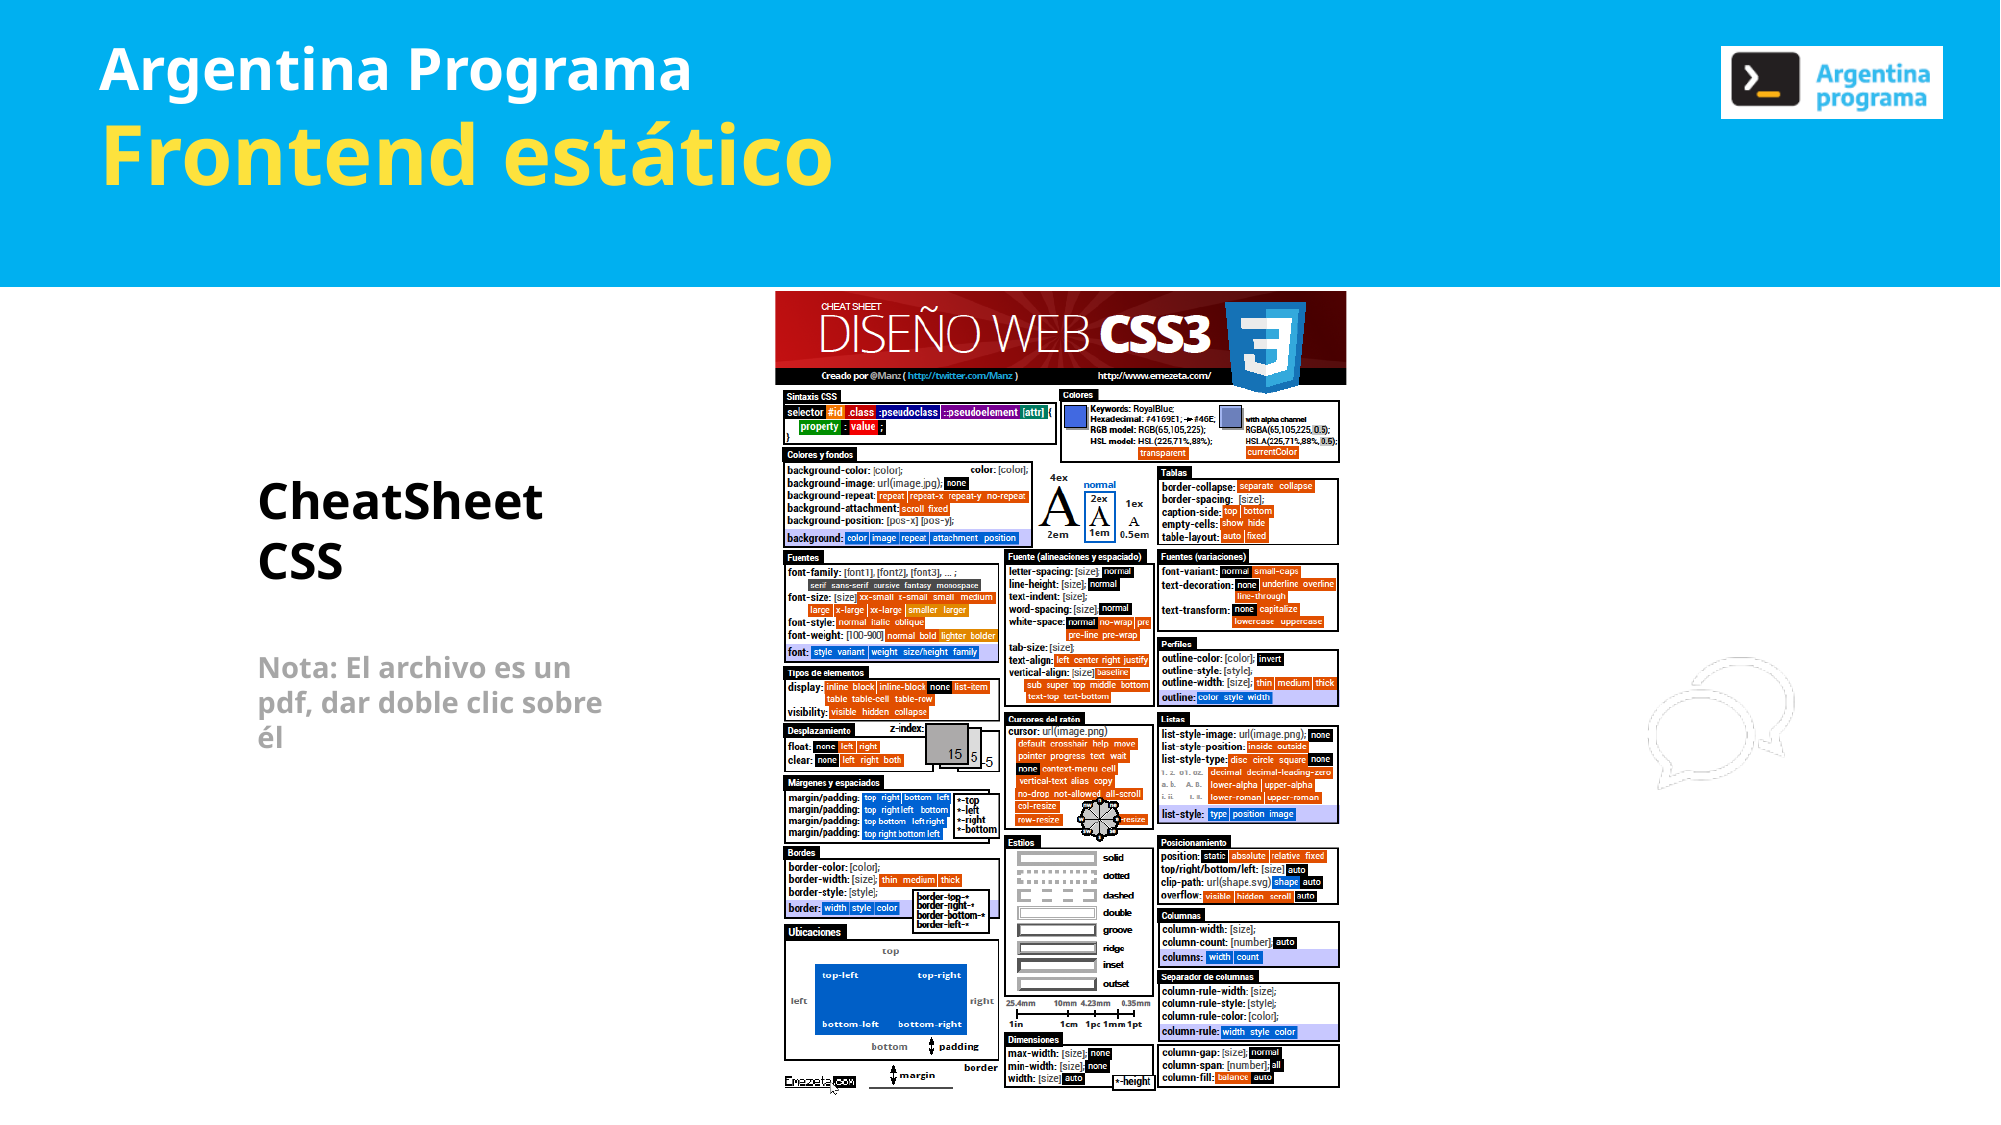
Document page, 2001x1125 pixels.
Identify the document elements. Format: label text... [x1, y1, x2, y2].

text_box Argentina Programa Frontend estático [92, 24, 1901, 222]
picture [1647, 649, 1796, 799]
text_box CheatSheet CSS Nota: El archivo es un pdf, dar doble clic sobre él [237, 286, 654, 1072]
text_box [0, 0, 2000, 287]
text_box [775, 291, 1347, 1101]
picture [1722, 47, 1942, 118]
